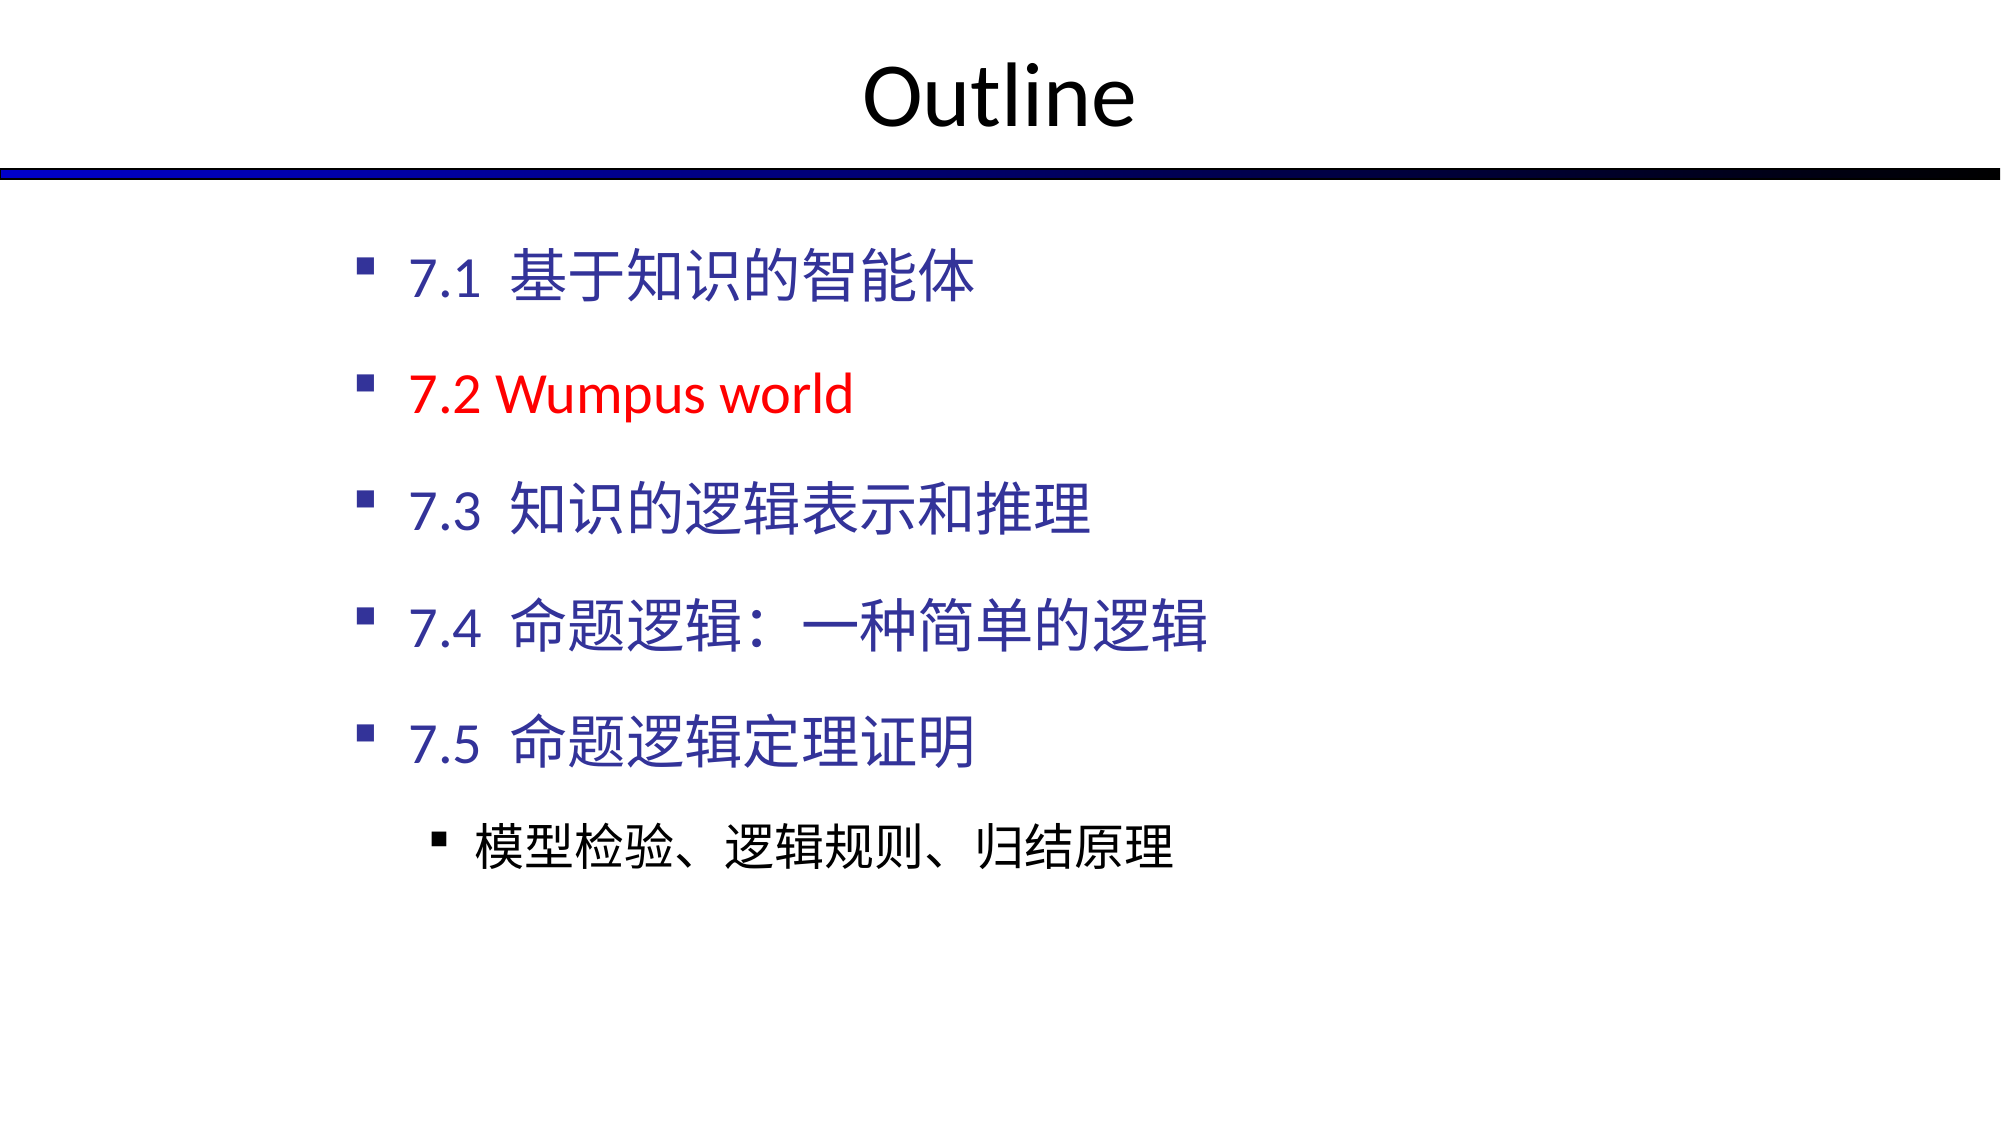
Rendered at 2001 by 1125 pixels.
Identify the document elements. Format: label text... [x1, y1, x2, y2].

title Outline [0, 0, 2000, 184]
list 7.1 基于知识的智能体 7.2 Wumpus world 7.3 知识的逻辑表示和推理 7.4 命题逻辑：一种简单的逻辑 7.5 命题逻辑定理证明 模型检验、逻辑规则、归结原理 [337, 196, 1688, 1006]
